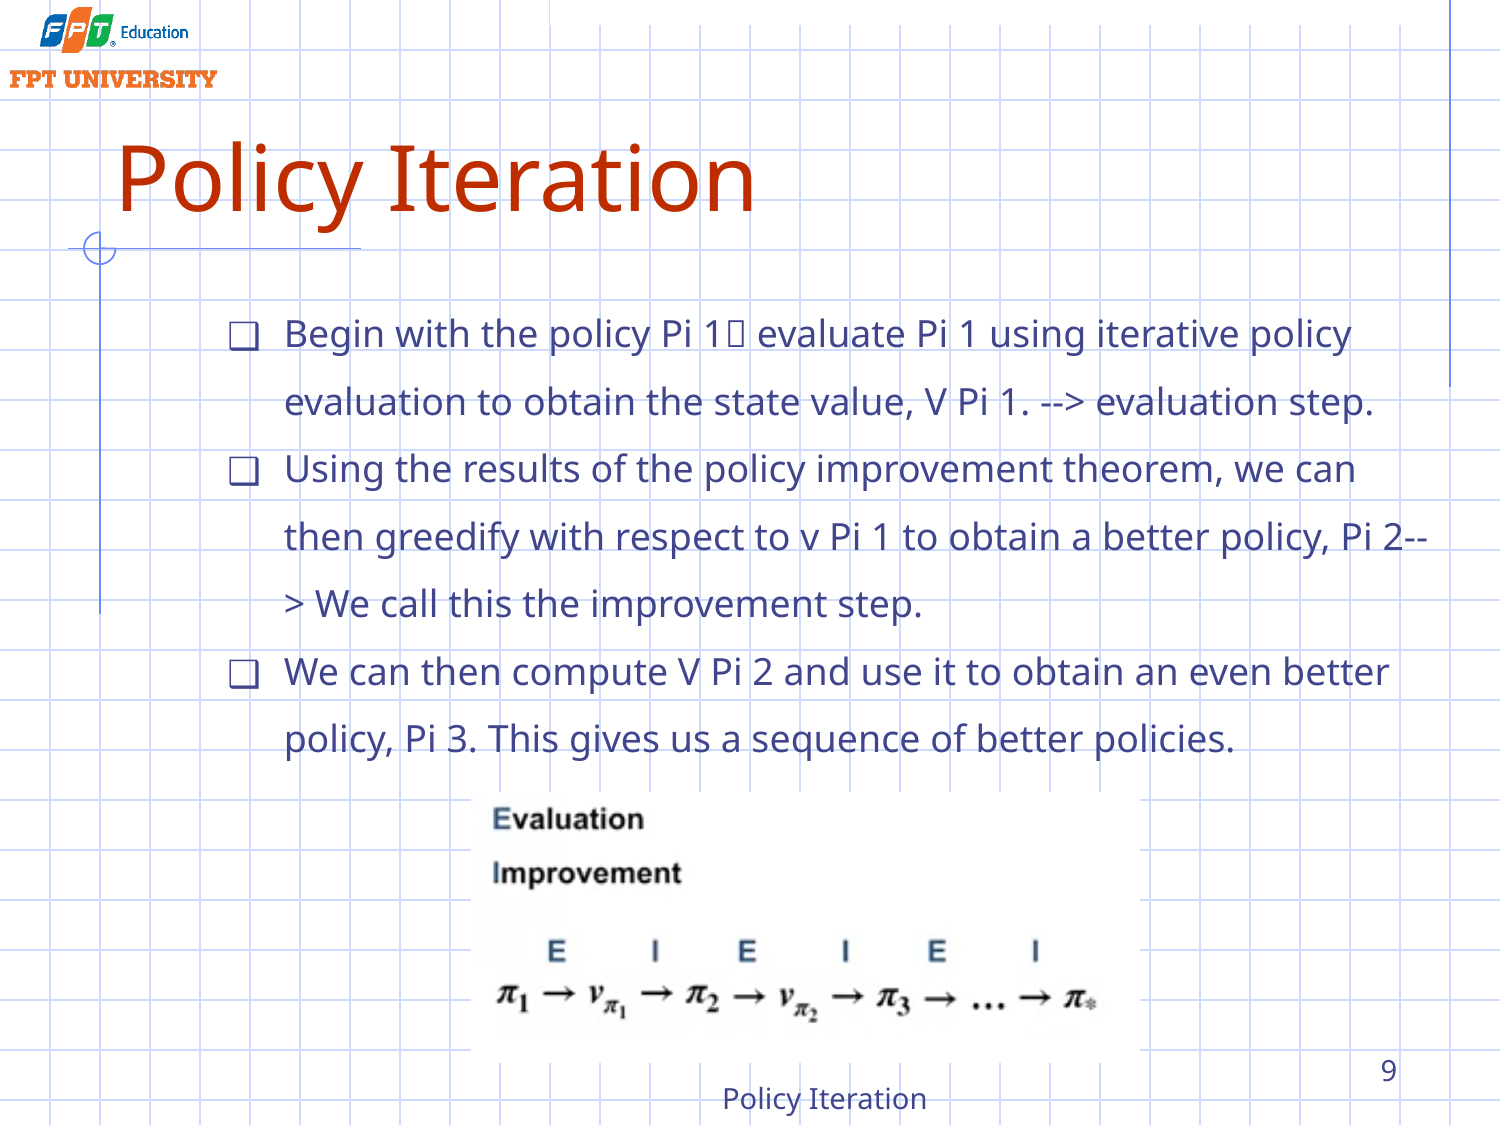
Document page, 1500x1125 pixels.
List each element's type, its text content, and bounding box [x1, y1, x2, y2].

list Begin with the policy Pi 1 evaluate Pi 1 using iterative policy evaluation to obtain the state value, V Pi 1. --> evaluation step. Using the results of the policy improvement theorem, we can then greedify with respect to v Pi 1 to obtain a better policy, Pi 2--> We call this the improvement step. We can then compute V Pi 2 and use it to obtain an even better policy, Pi 3. This gives us a sequence of better policies. [137, 280, 1447, 988]
title Policy Iteration [99, 50, 1375, 238]
picture [471, 792, 1140, 1063]
text_box Policy Iteration [587, 1071, 1063, 1123]
picture [10, 6, 217, 88]
text_box 9 [1099, 1024, 1413, 1100]
